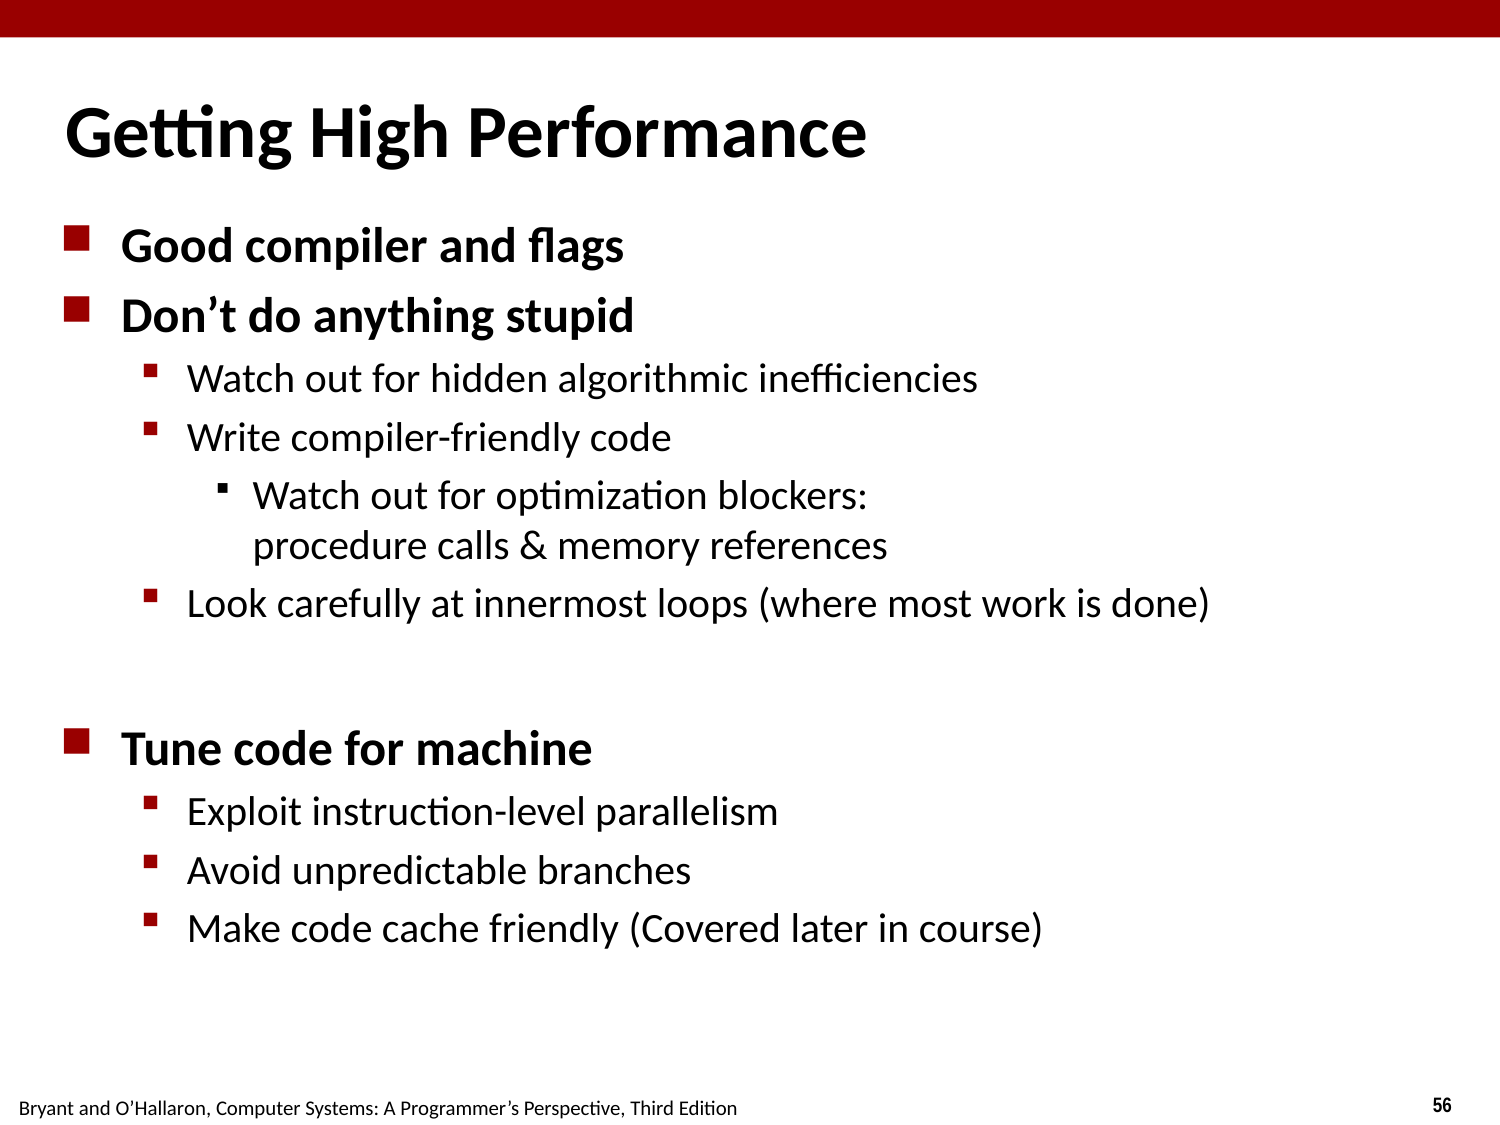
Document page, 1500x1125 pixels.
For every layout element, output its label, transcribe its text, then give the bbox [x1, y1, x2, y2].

title Getting High Performance [49, 80, 1288, 176]
list Good compiler and flags Don’t do anything stupid Watch out for hidden algorithmic inefficiencies Write compiler-friendly code Watch out for optimization blockers: procedure calls & memory references Look carefully at innermost loops (where most work is done) Tune code for machine Exploit instruction-level parallelism Avoid unpredictable branches Make code cache friendly (Covered later in course) [49, 205, 1416, 1063]
